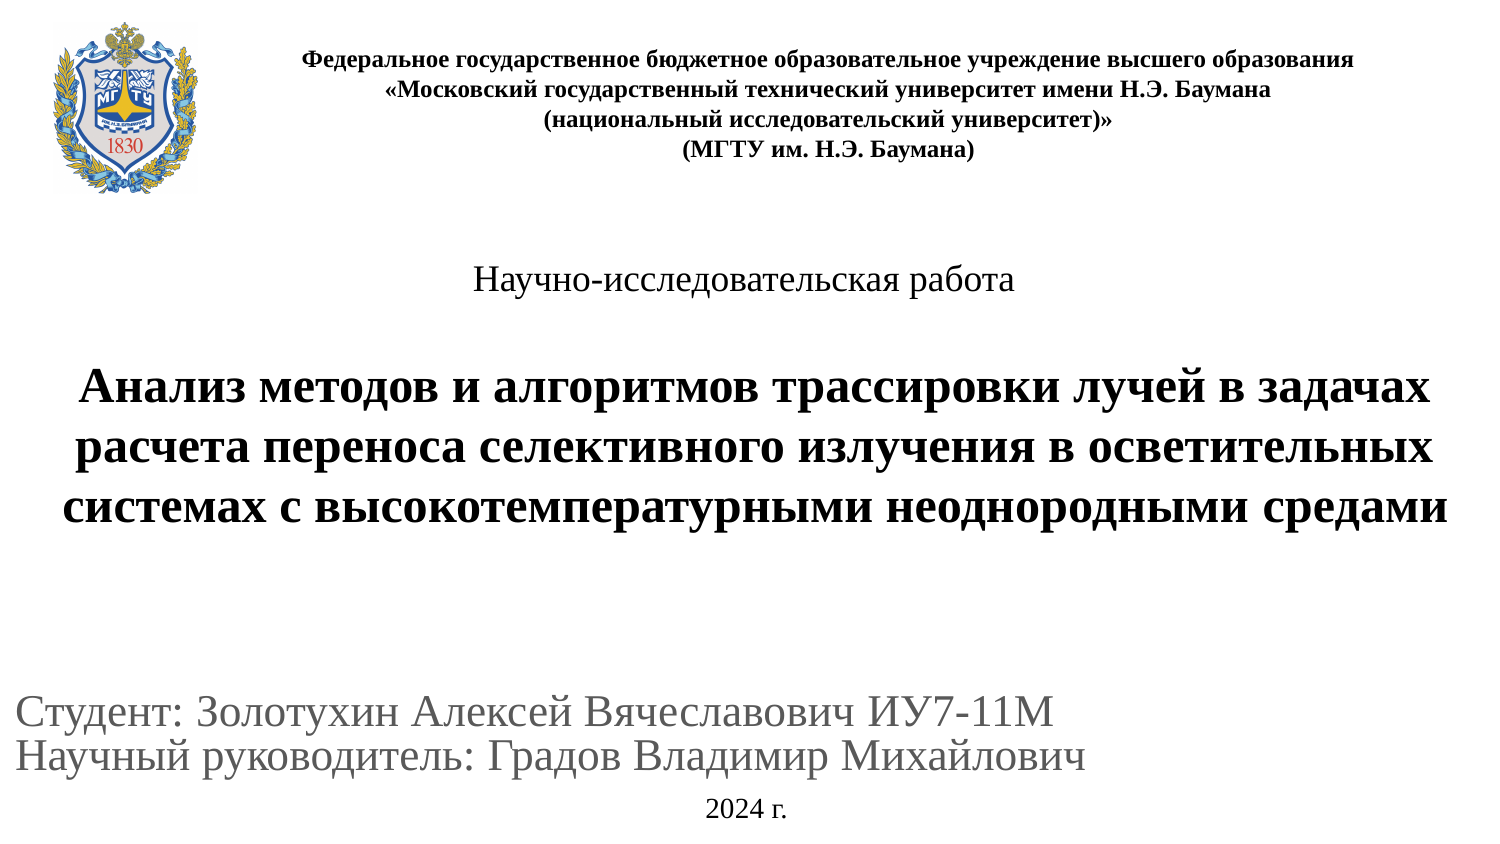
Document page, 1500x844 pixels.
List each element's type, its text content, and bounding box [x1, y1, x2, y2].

text_box Студент: Золотухин Алексей Вячеславович ИУ7-11М Научный руководитель: Градов Владимир Михайлович [0, 676, 1398, 807]
text_box Федеральное государственное бюджетное образовательное учреждение высшего образования «Московский государственный технический университет имени Н.Э. Баумана (национальный исследовательский университет)» (МГТУ им. Н.Э. Баумана) [129, 0, 1500, 178]
text_box Анализ методов и алгоритмов трассировки лучей в задачах расчета переноса селективного излучения в осветительных системах с высокотемпературными неоднородными средами [33, 296, 1478, 548]
text_box 2024 г. [690, 781, 803, 832]
text_box Научно-исследовательская работа [22, 246, 1467, 307]
picture [52, 22, 199, 195]
